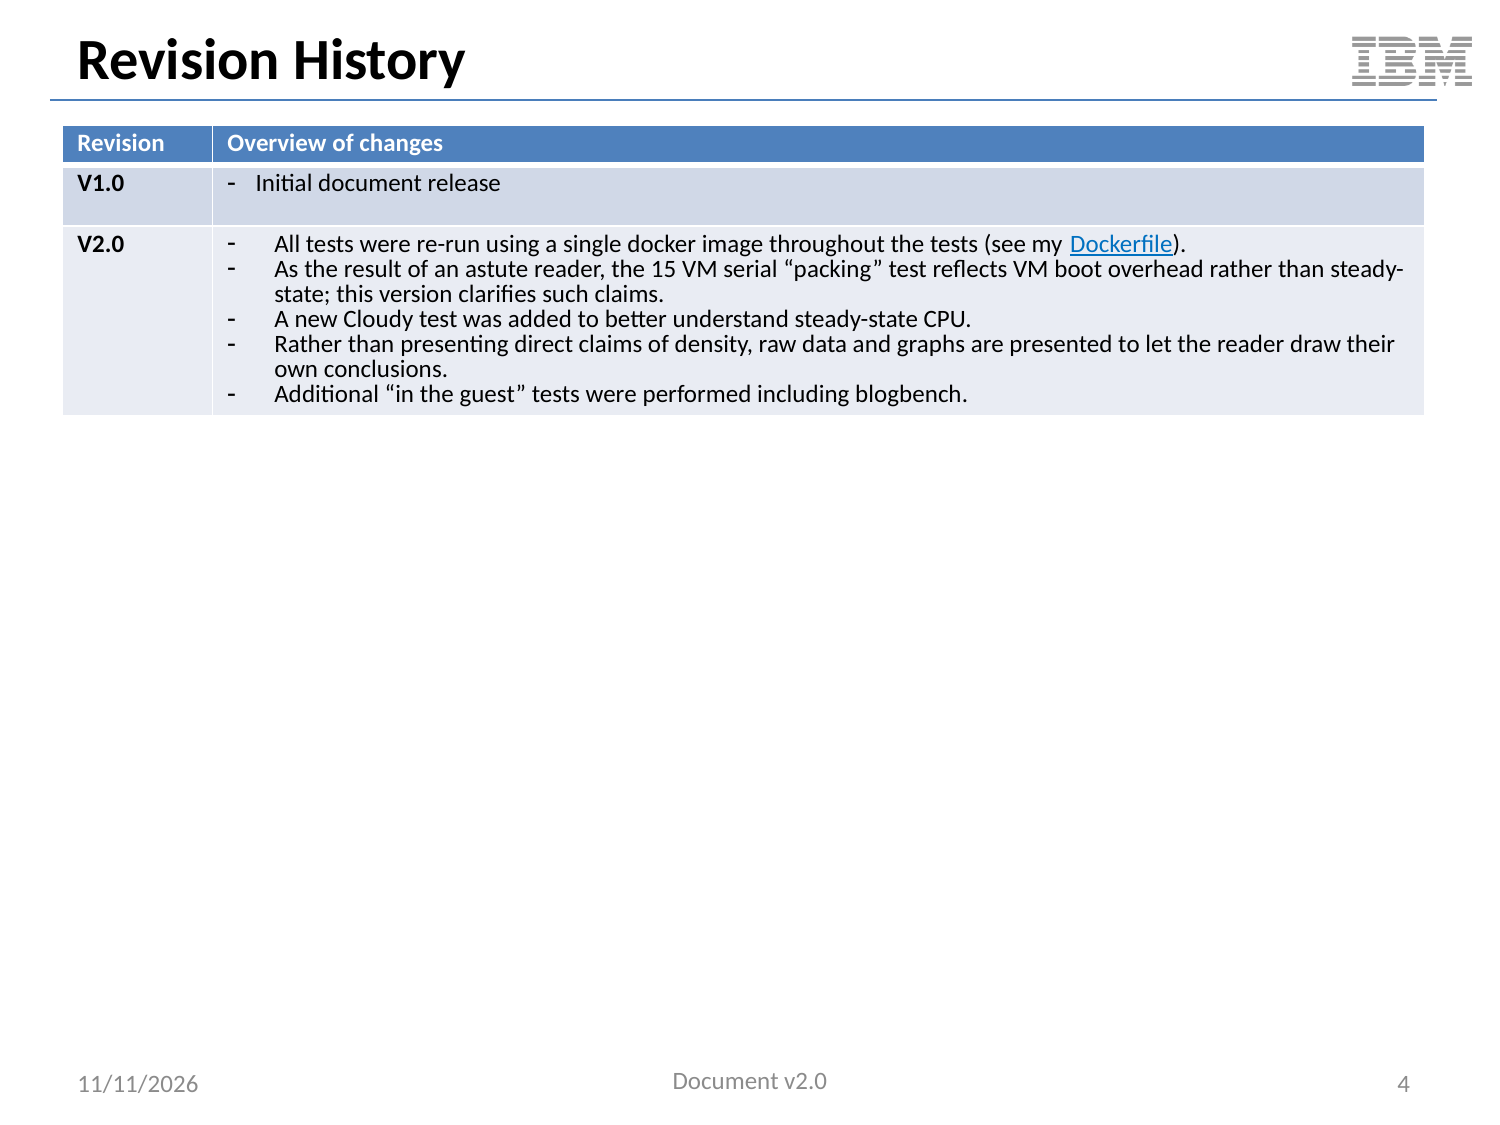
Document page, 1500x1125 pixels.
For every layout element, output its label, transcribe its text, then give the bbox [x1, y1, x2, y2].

table_cell Initial document release [213, 168, 1424, 225]
title Revision History [62, 12, 1325, 100]
table_cell All tests were re-run using a single docker image throughout the tests (see my Dockerfile). As the result of an astute reader, the 15 VM serial “packing” test reflects VM boot overhead rather than steady-state; this version clarifies such claims. A new Cloudy test was added to better understand steady-state CPU. Rather than presenting direct claims of density, raw data and graphs are presented to let the reader draw their own conclusions. Additional “in the guest” tests were performed including blogbench. [213, 227, 1424, 415]
slide_number 4 [1074, 1052, 1425, 1113]
text_box Cloud management often caps true ops performance of LXC [1350, 33, 1475, 88]
table_header Overview of changes [213, 126, 1424, 162]
footer Document v2.0 [512, 1050, 988, 1110]
table_cell V1.0 [63, 168, 212, 225]
table_cell V2.0 [63, 227, 212, 415]
table_header Revision [63, 126, 212, 162]
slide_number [62, 1052, 413, 1113]
